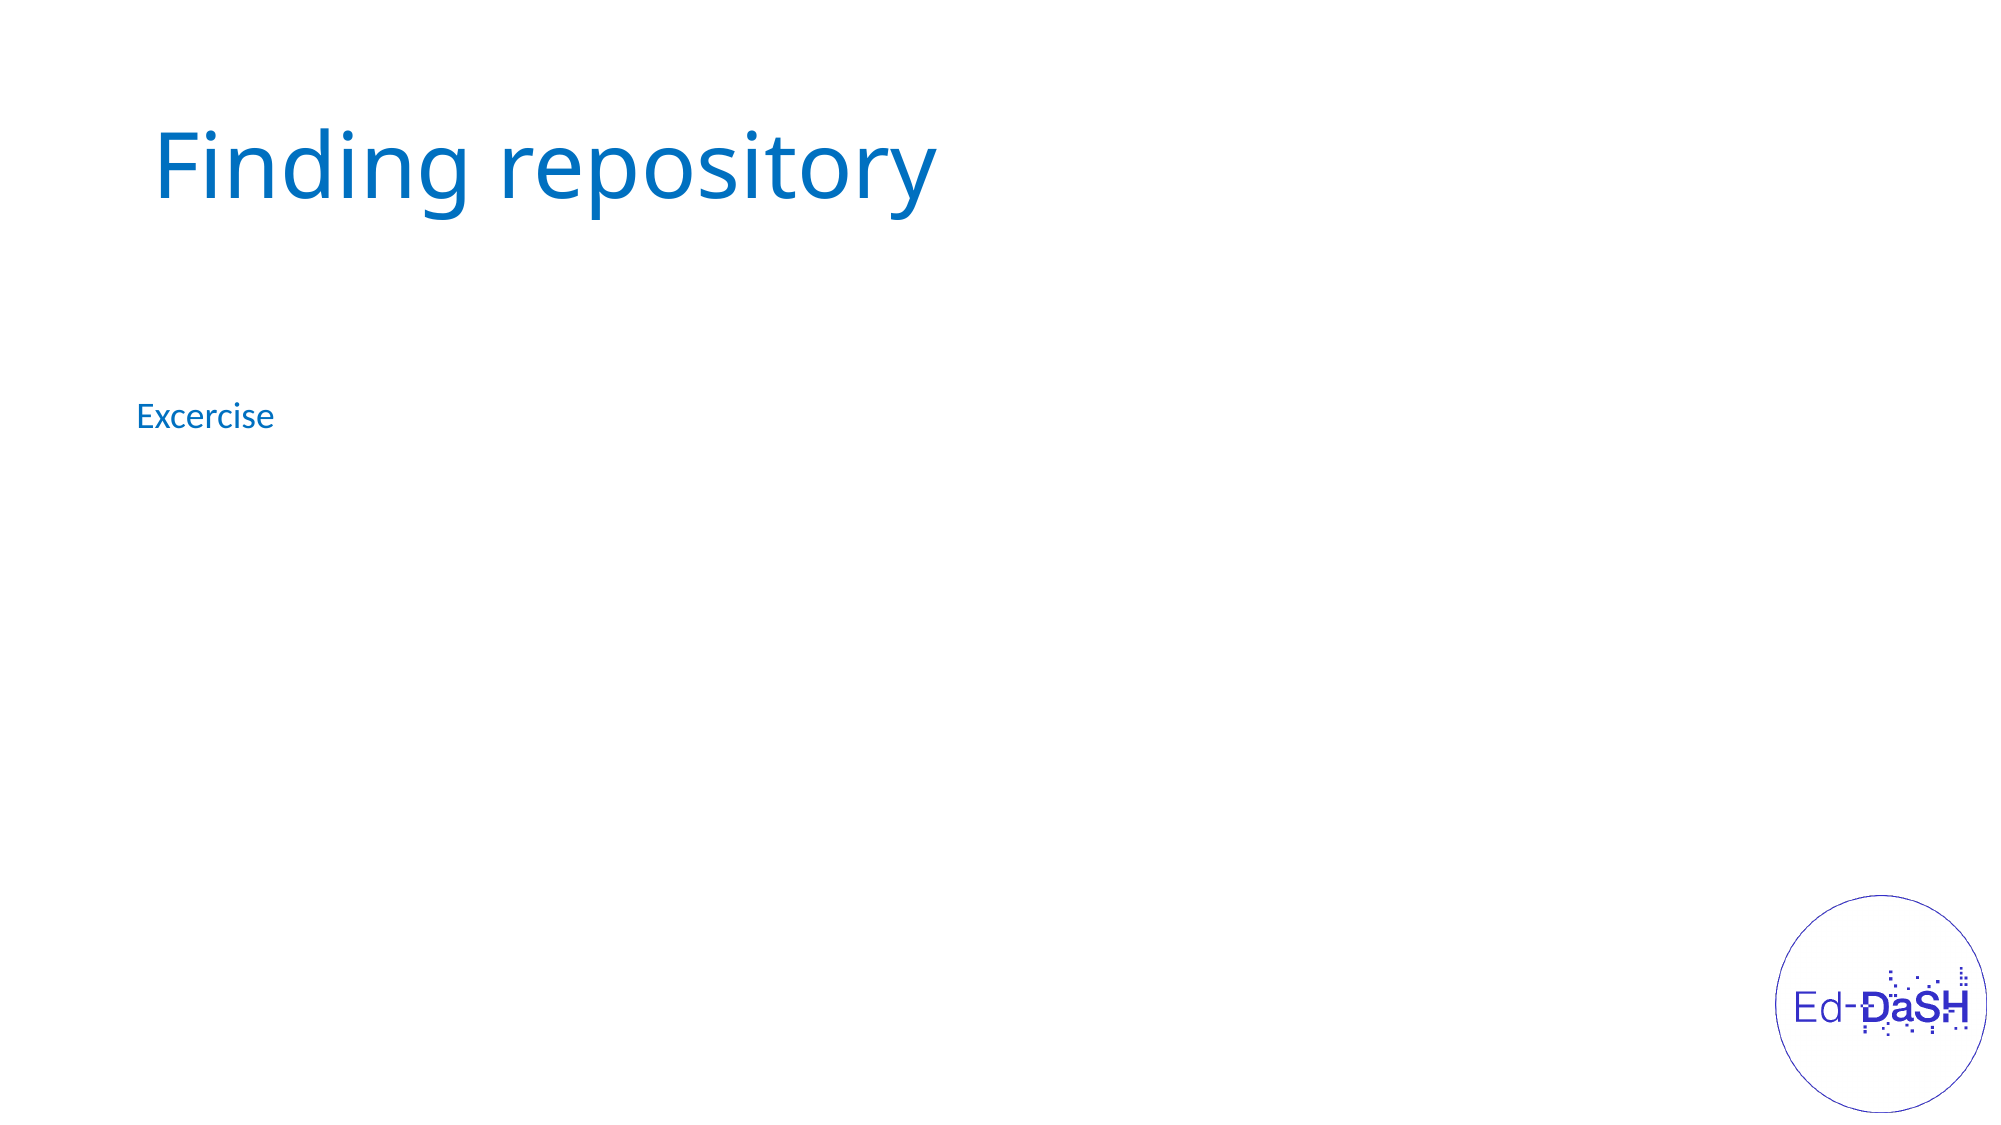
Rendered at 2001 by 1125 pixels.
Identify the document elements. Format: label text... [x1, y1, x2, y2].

text_box Excercise [121, 338, 1924, 444]
picture [1774, 895, 1987, 1113]
title Finding repository [137, 59, 1863, 278]
